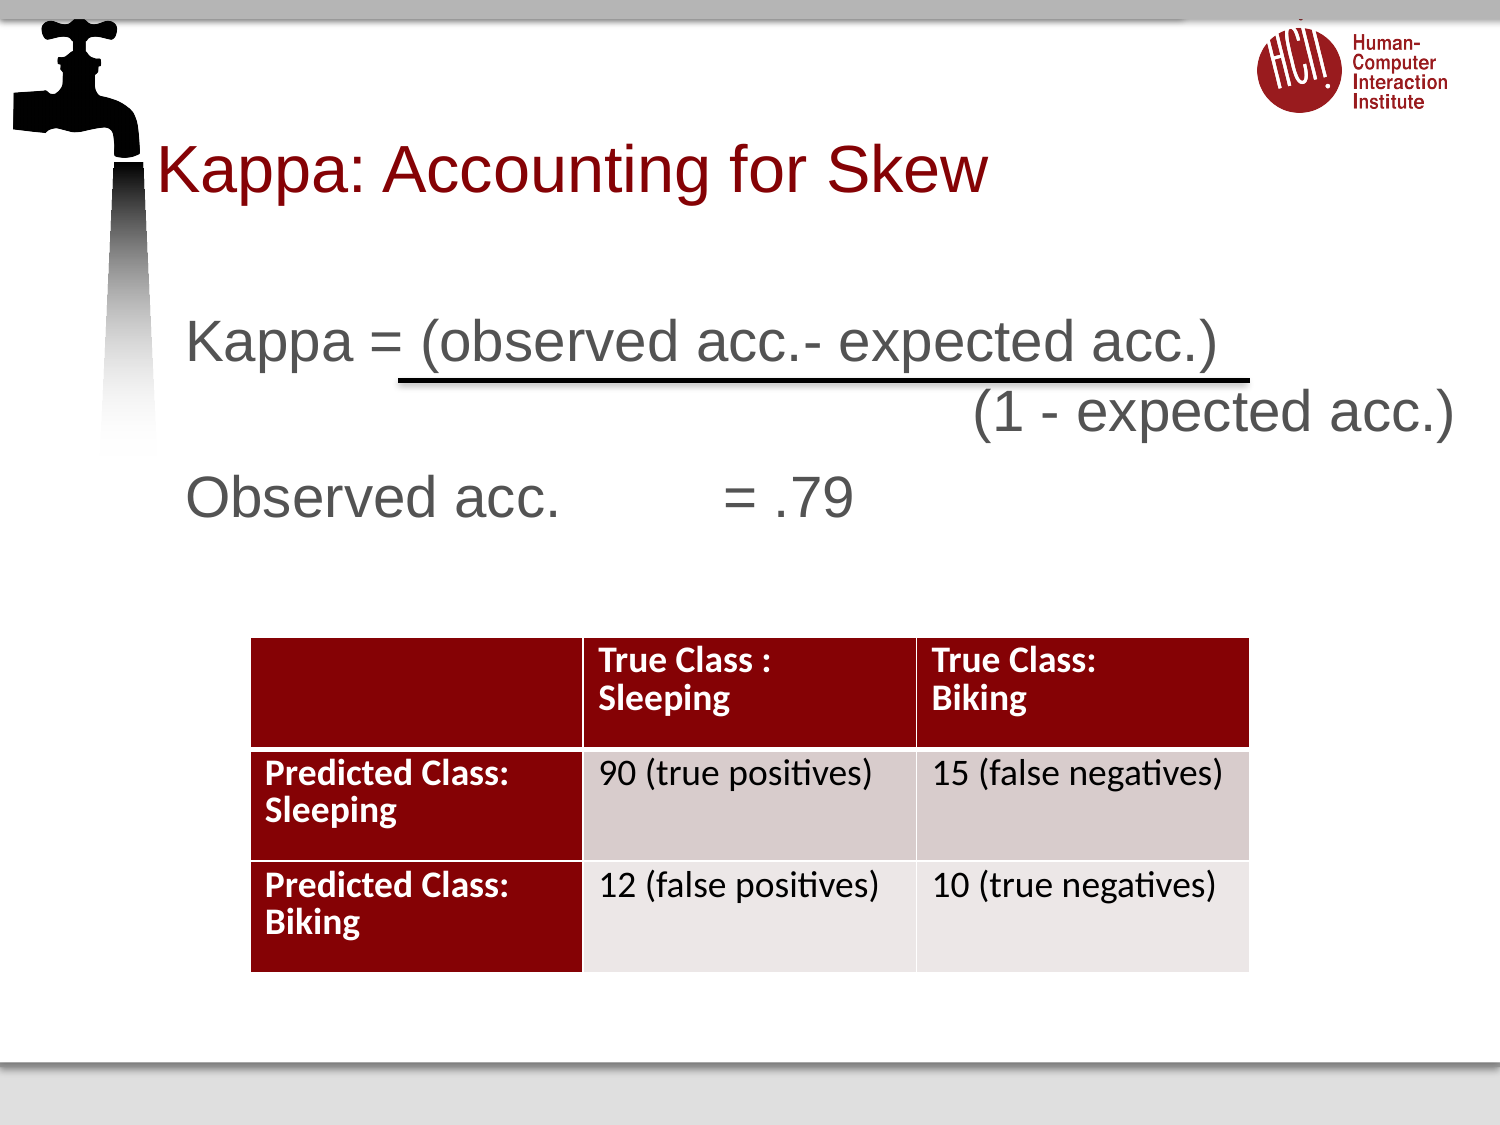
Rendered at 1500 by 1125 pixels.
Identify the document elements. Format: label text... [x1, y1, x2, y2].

title Kappa: Accounting for Skew [156, 50, 1187, 214]
table_cell Predicted Class: Sleeping [251, 752, 582, 860]
table_cell 15 (false negatives) [917, 752, 1249, 860]
picture [13, 20, 140, 158]
table_header [251, 638, 582, 747]
table_cell 12 (false positives) [584, 862, 916, 972]
table_header True Class: Biking [917, 638, 1249, 747]
table_header True Class : Sleeping [584, 638, 916, 747]
list Kappa = (observed acc.- expected acc.) (1 - expected acc.) Observed acc. = .79 [185, 303, 1500, 1022]
table_cell Predicted Class: Biking [251, 862, 582, 972]
table_cell 90 (true positives) [584, 752, 916, 860]
table_cell 10 (true negatives) [917, 862, 1249, 972]
picture [1257, 20, 1447, 113]
